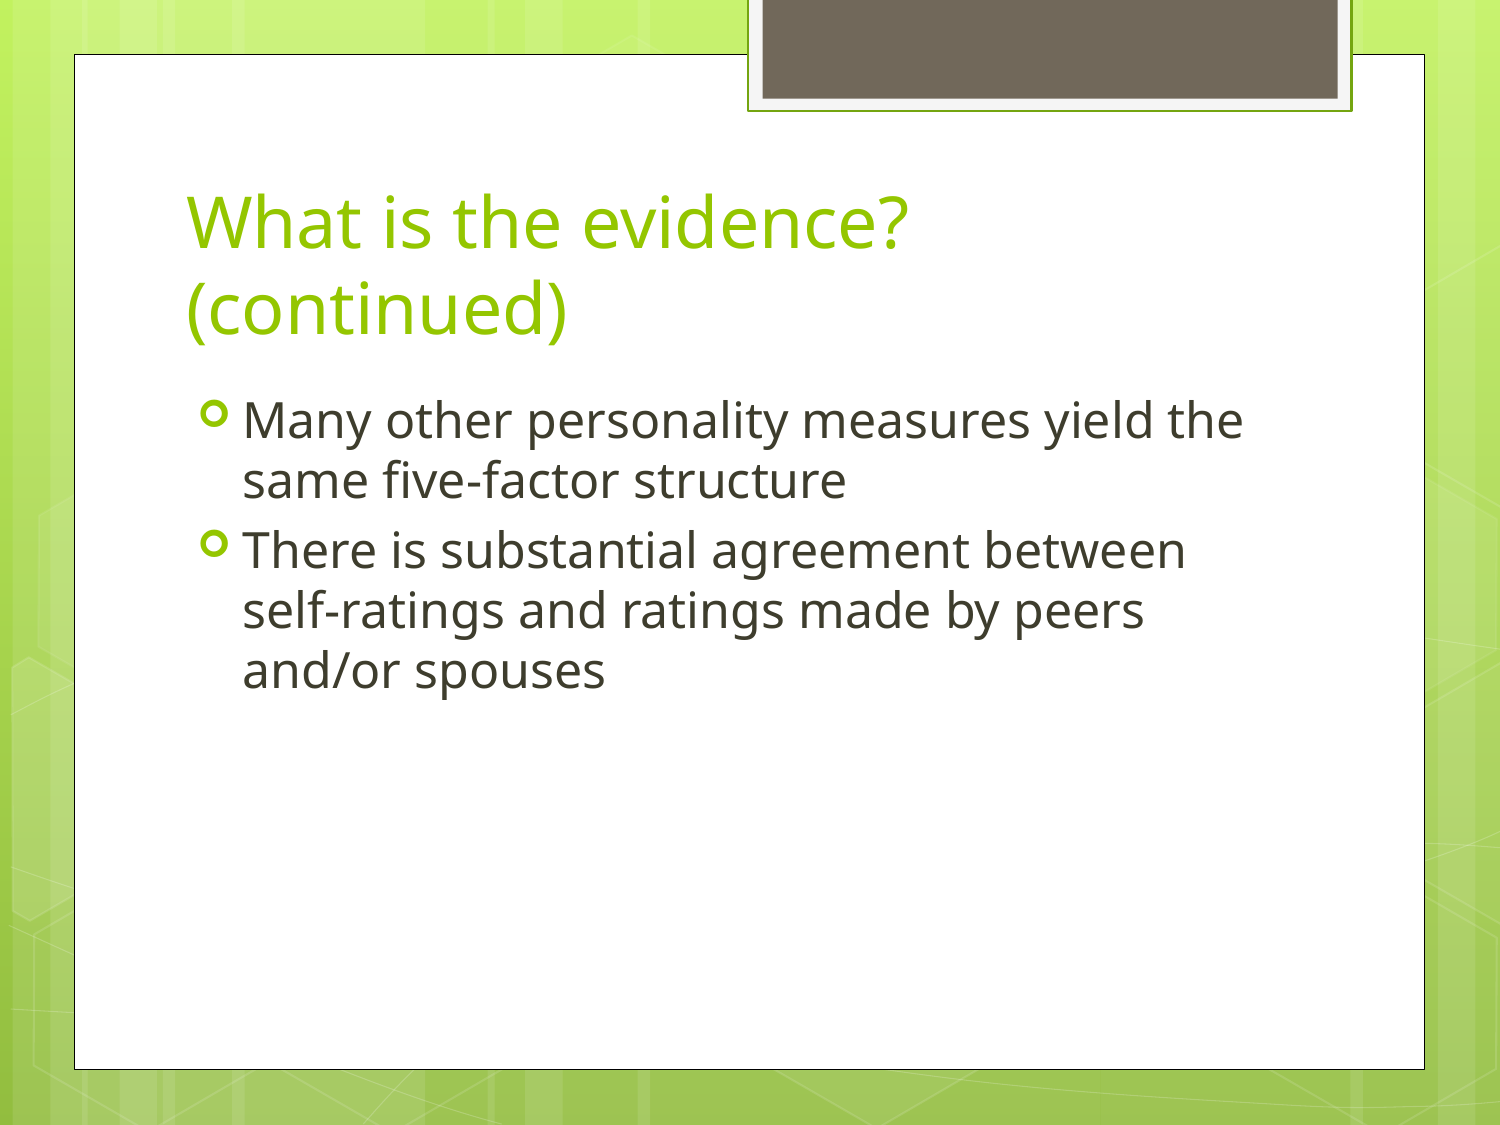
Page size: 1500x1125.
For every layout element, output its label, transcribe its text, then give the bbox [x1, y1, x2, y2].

title What is the evidence? (continued) [171, 168, 1324, 357]
list Many other personality measures yield the same five-factor structure There is substantial agreement between self-ratings and ratings made by peers and/or spouses [171, 381, 1283, 957]
